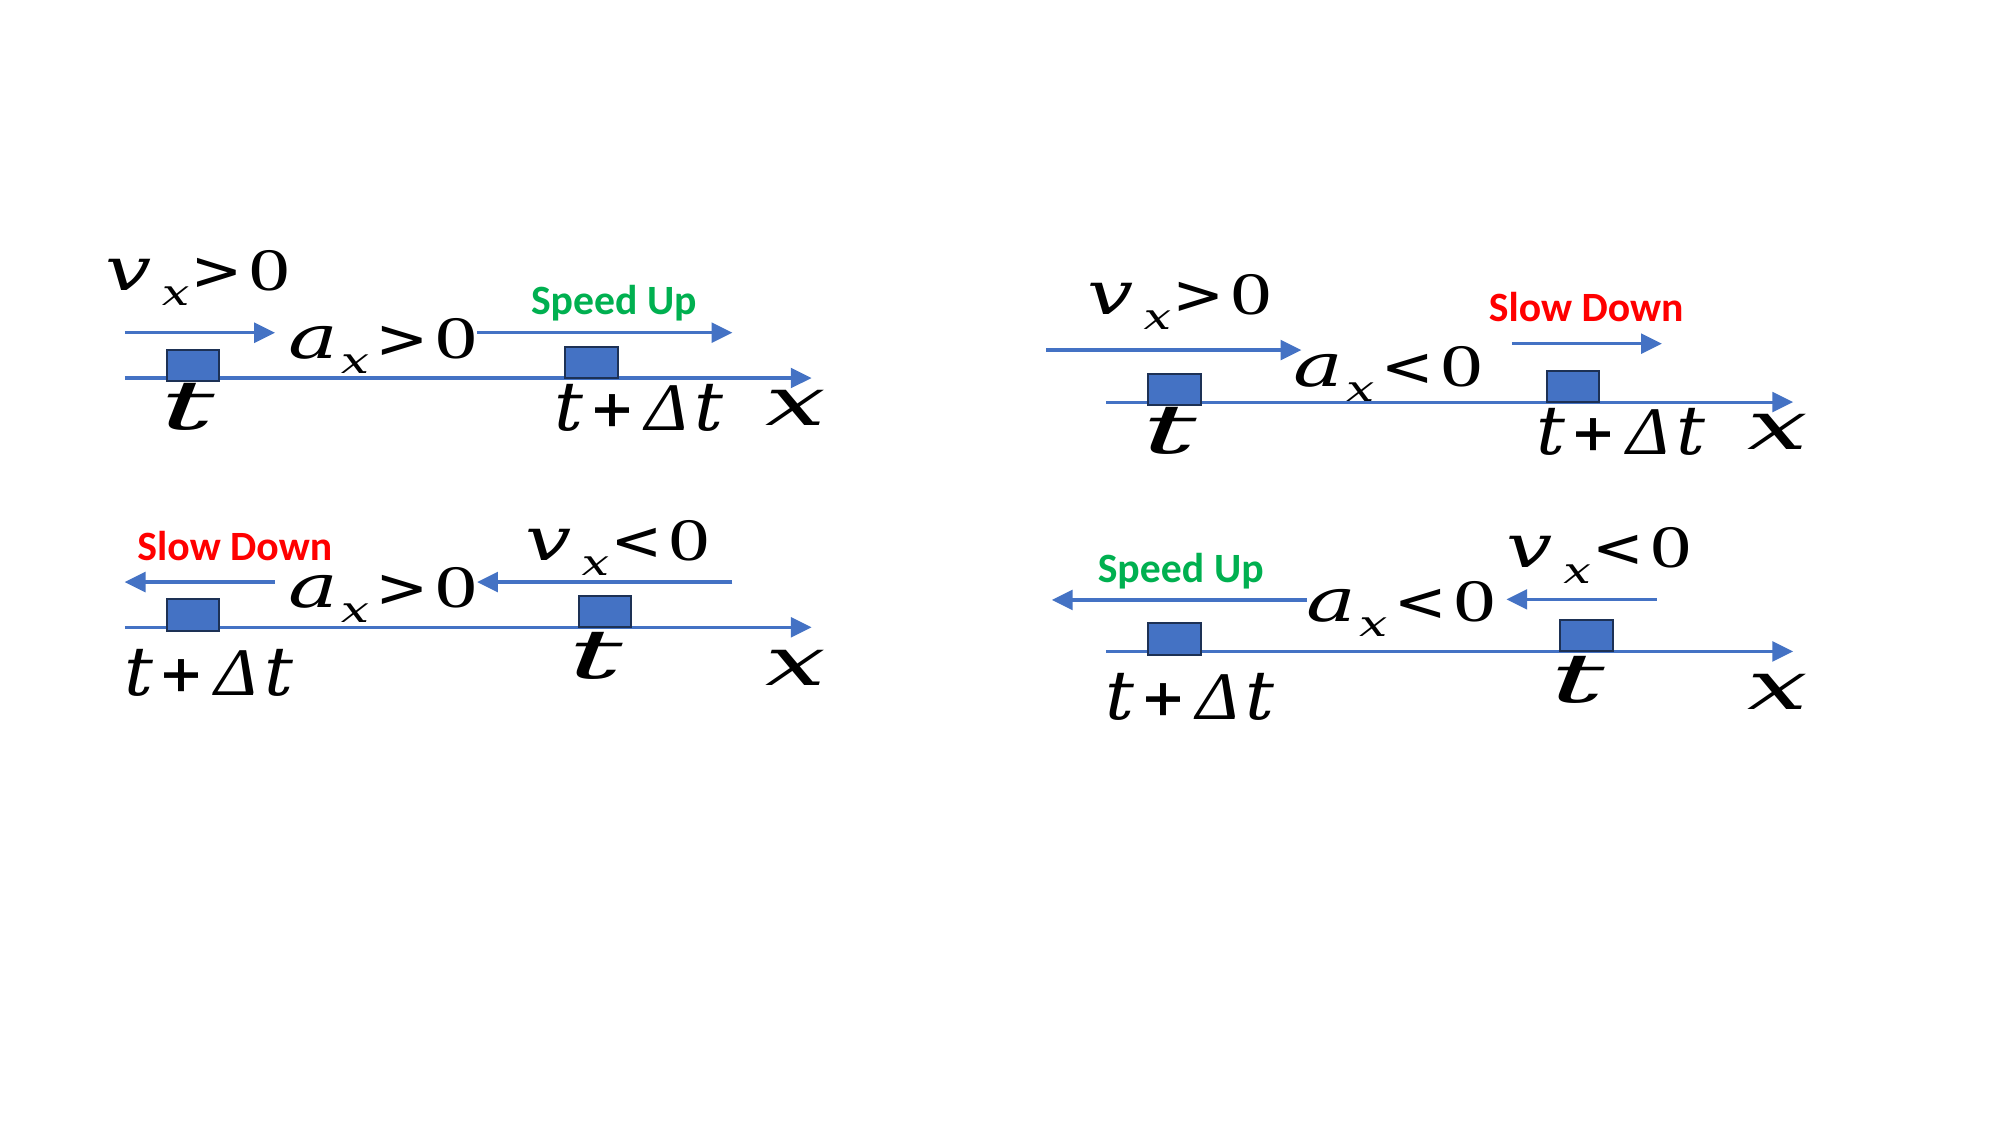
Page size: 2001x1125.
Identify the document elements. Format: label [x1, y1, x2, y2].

text_box [105, 237, 829, 712]
text_box [1046, 261, 1811, 736]
